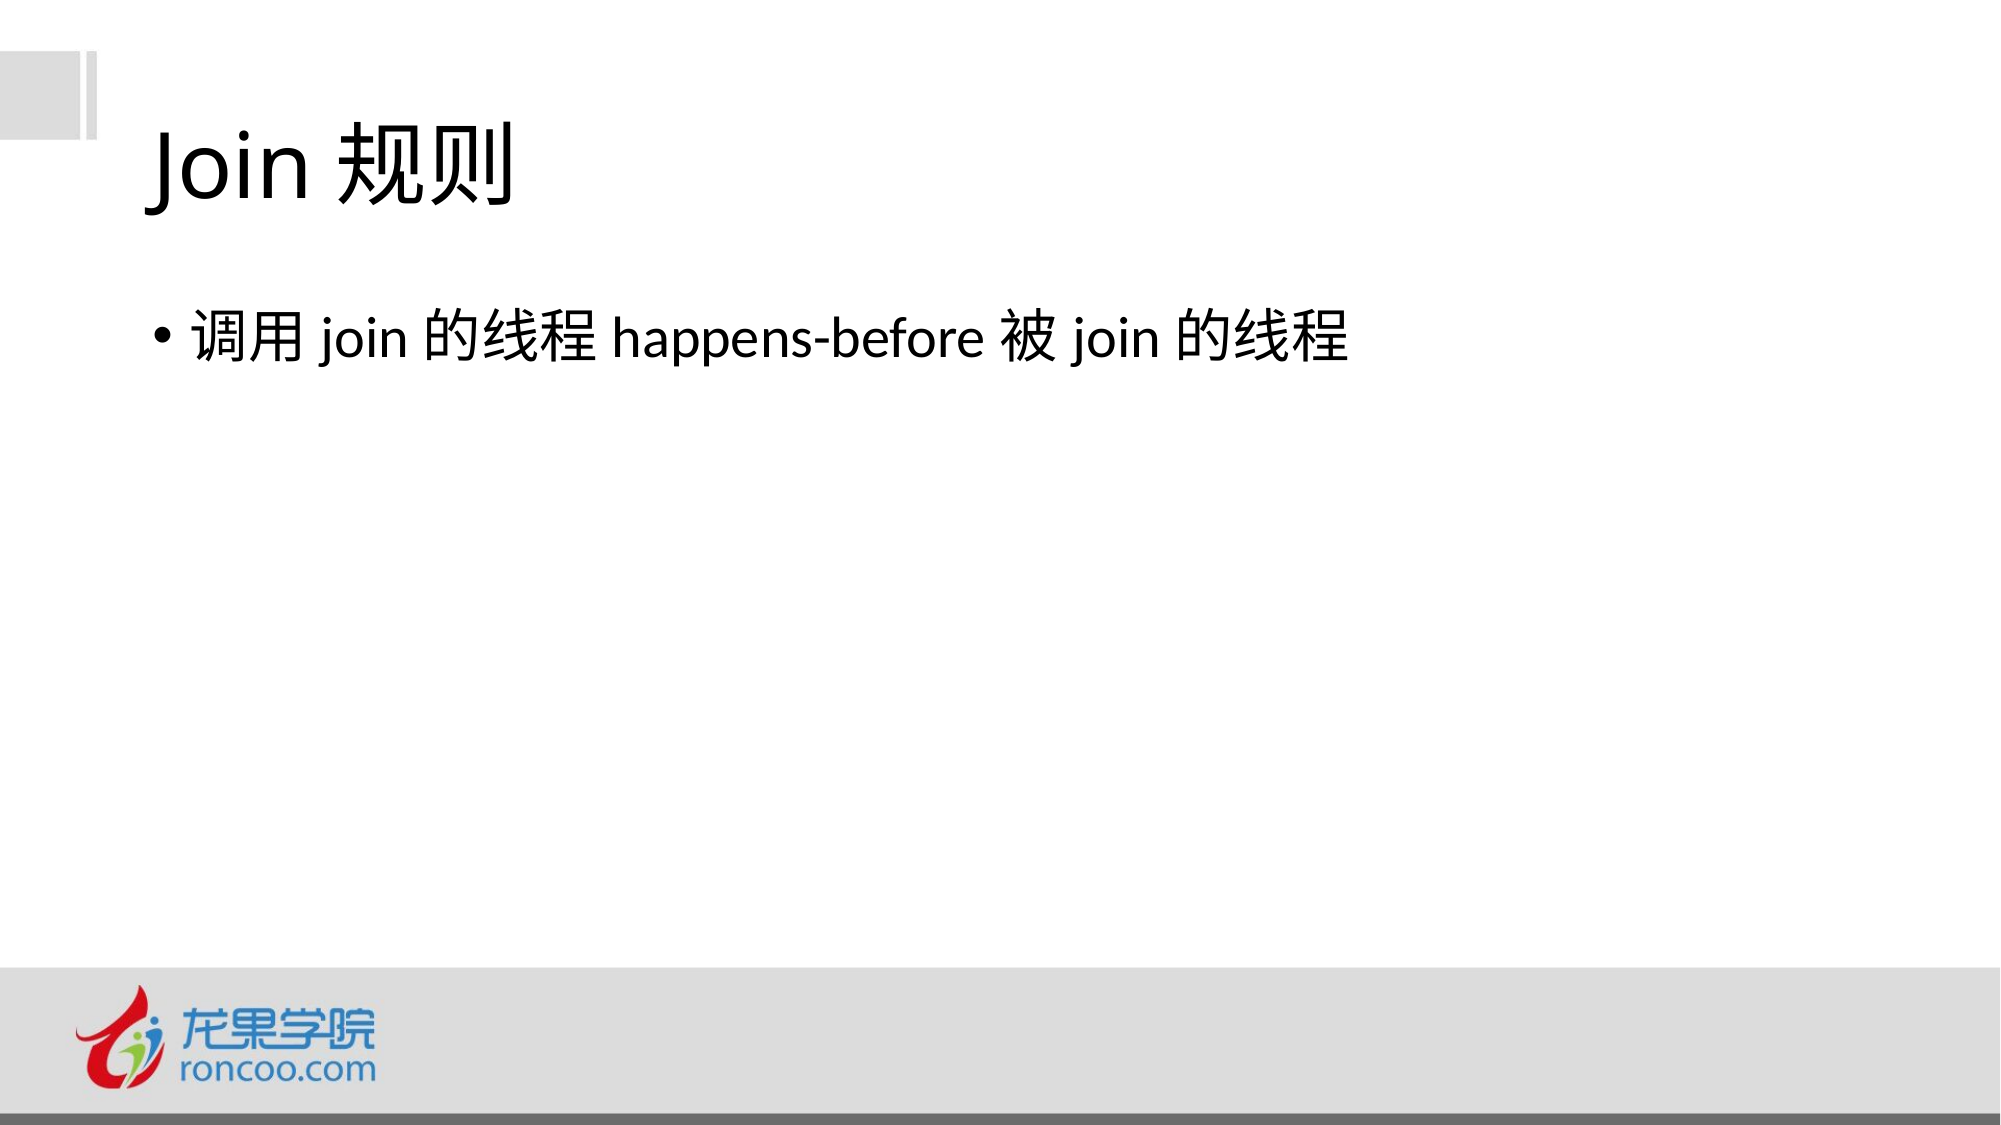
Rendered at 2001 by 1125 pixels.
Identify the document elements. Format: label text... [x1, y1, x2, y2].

picture [0, 0, 2001, 1125]
list 调用join的线程happens-before被join的线程 [137, 299, 1863, 1014]
title Join规则 [137, 59, 1863, 278]
